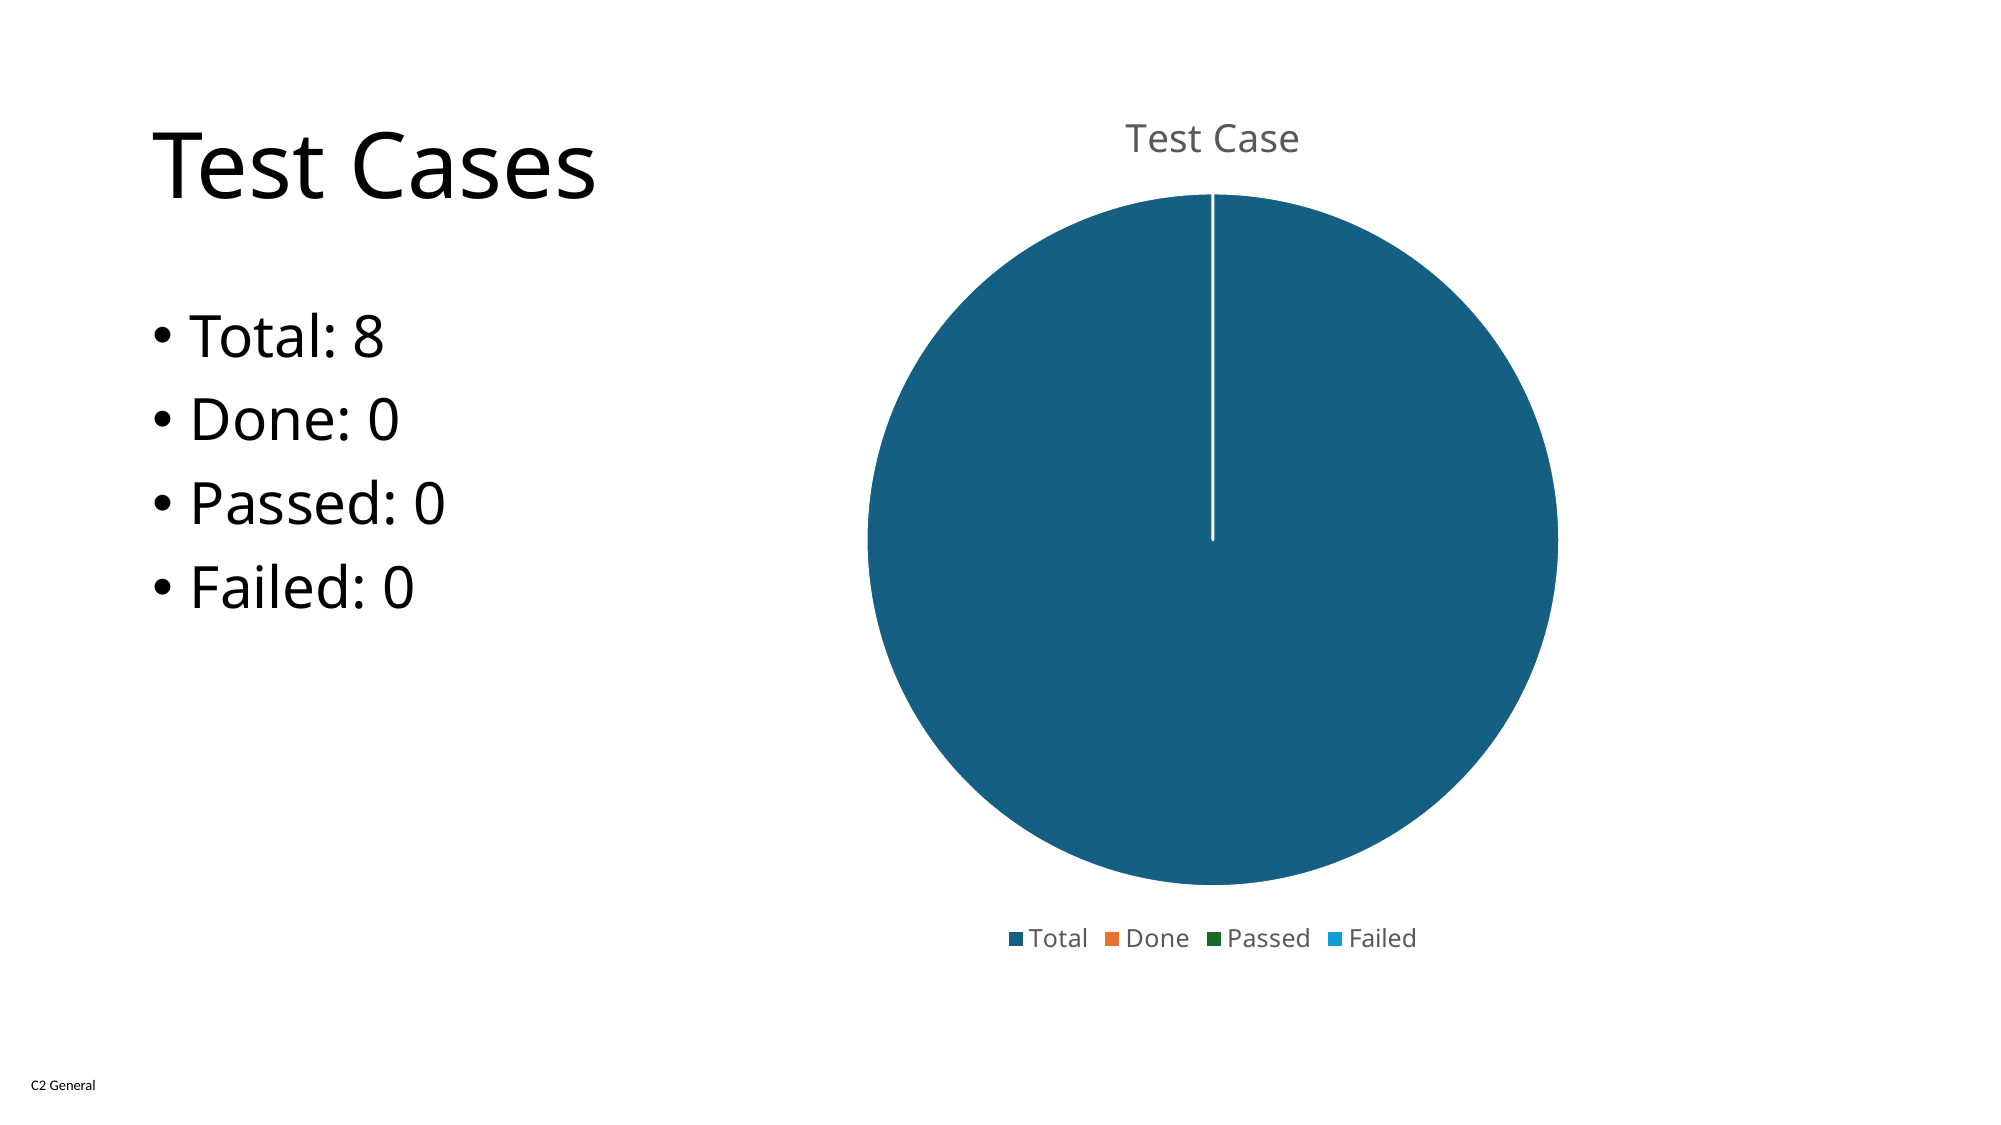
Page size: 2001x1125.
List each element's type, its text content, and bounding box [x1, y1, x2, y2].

list Total: 8 Done: 0 Passed: 0 Failed: 0 [137, 299, 545, 884]
title Test Cases [137, 59, 1863, 278]
chart [545, 72, 1881, 963]
